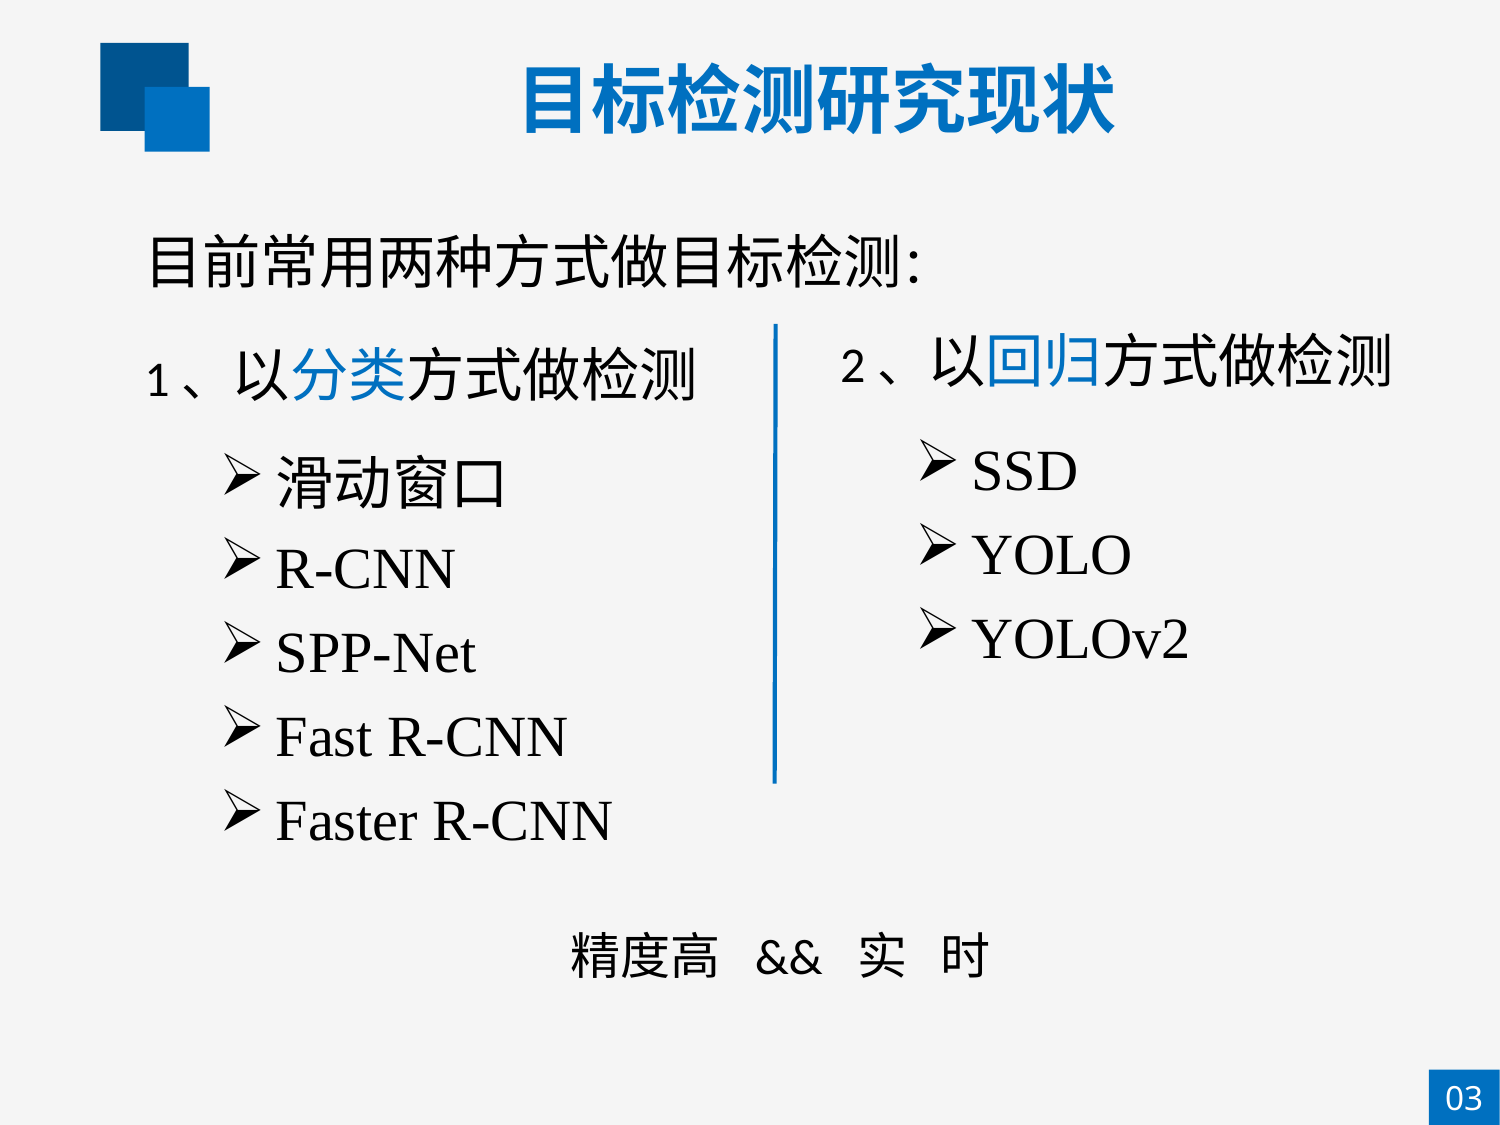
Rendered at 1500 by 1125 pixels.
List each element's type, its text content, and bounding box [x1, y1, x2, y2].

text_box 2、以回归方式做检测 SSD YOLO YOLOv2 [825, 203, 1438, 678]
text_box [99, 42, 210, 153]
text_box 精度高 && 实 时 [555, 905, 1414, 993]
text_box 目前常用两种方式做目标检测： 1、以分类方式做检测 滑动窗口 R-CNN SPP-Net Fast R-CNN Faster R-CNN [129, 203, 988, 860]
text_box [199, 1069, 1500, 1125]
text_box 目标检测研究现状 [232, 45, 1400, 150]
